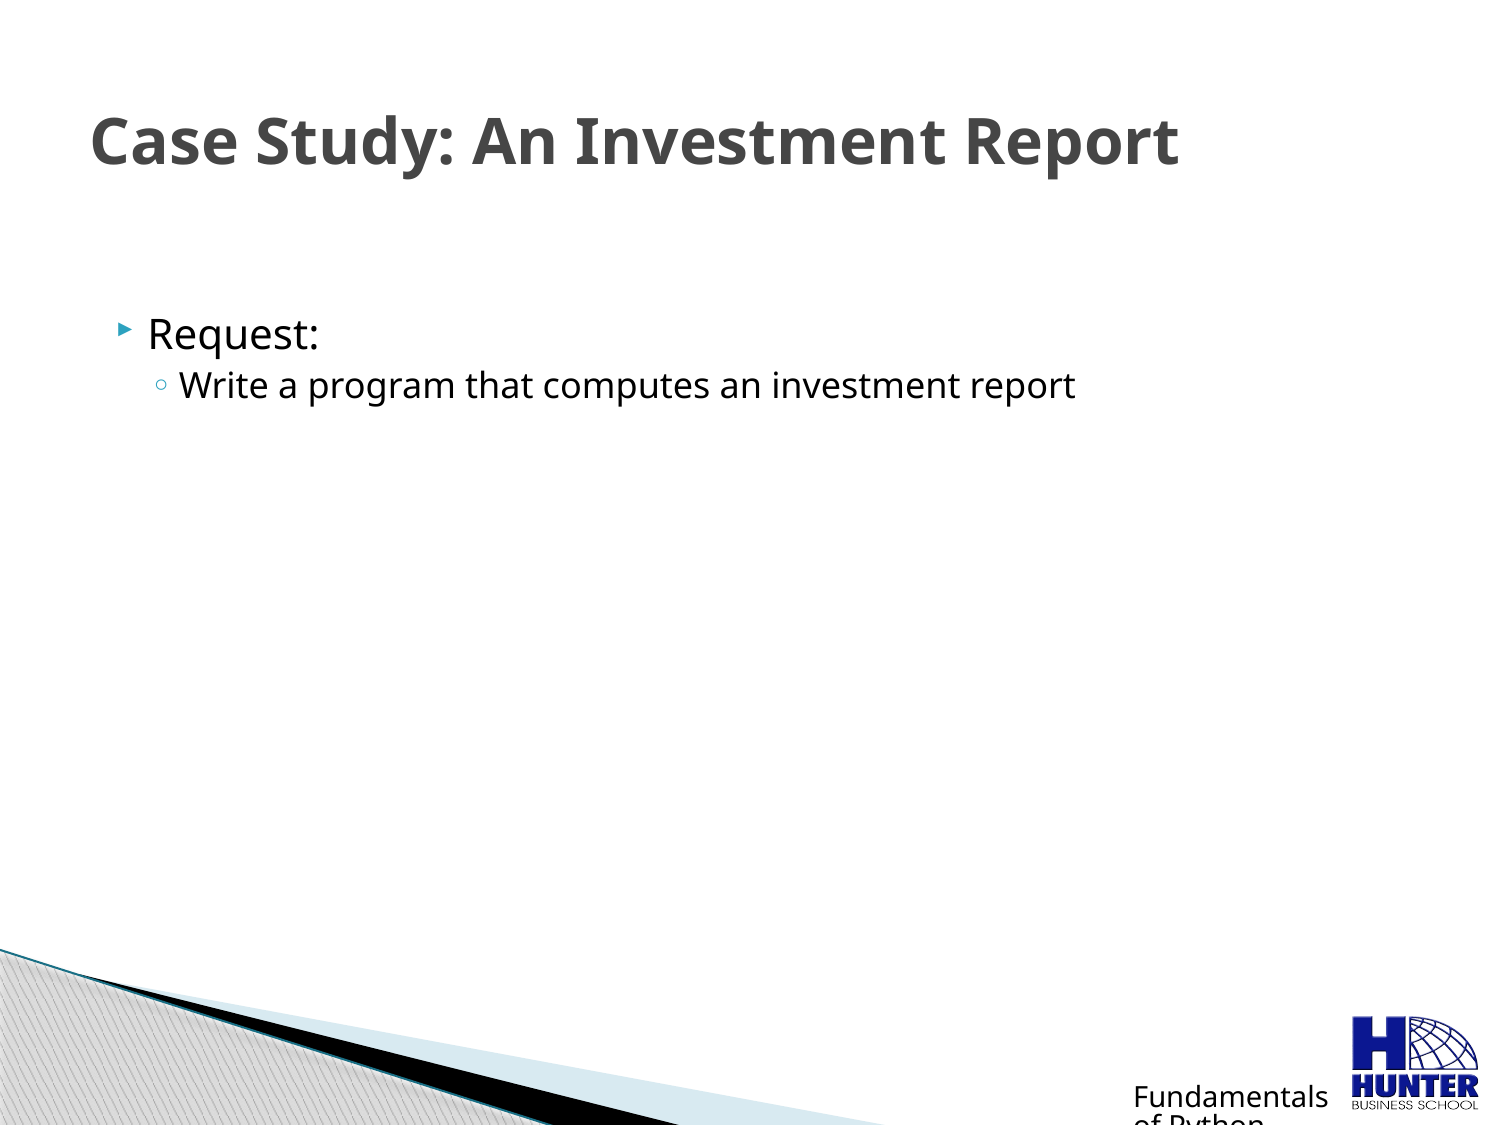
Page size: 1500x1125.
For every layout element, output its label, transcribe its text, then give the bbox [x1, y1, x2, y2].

footer Fundamentals of Python [1118, 1065, 1352, 1125]
picture [1352, 1016, 1479, 1111]
title Case Study: An Investment Report [75, 45, 1425, 233]
list Request: Write a program that computes an investment report [87, 299, 1413, 1025]
